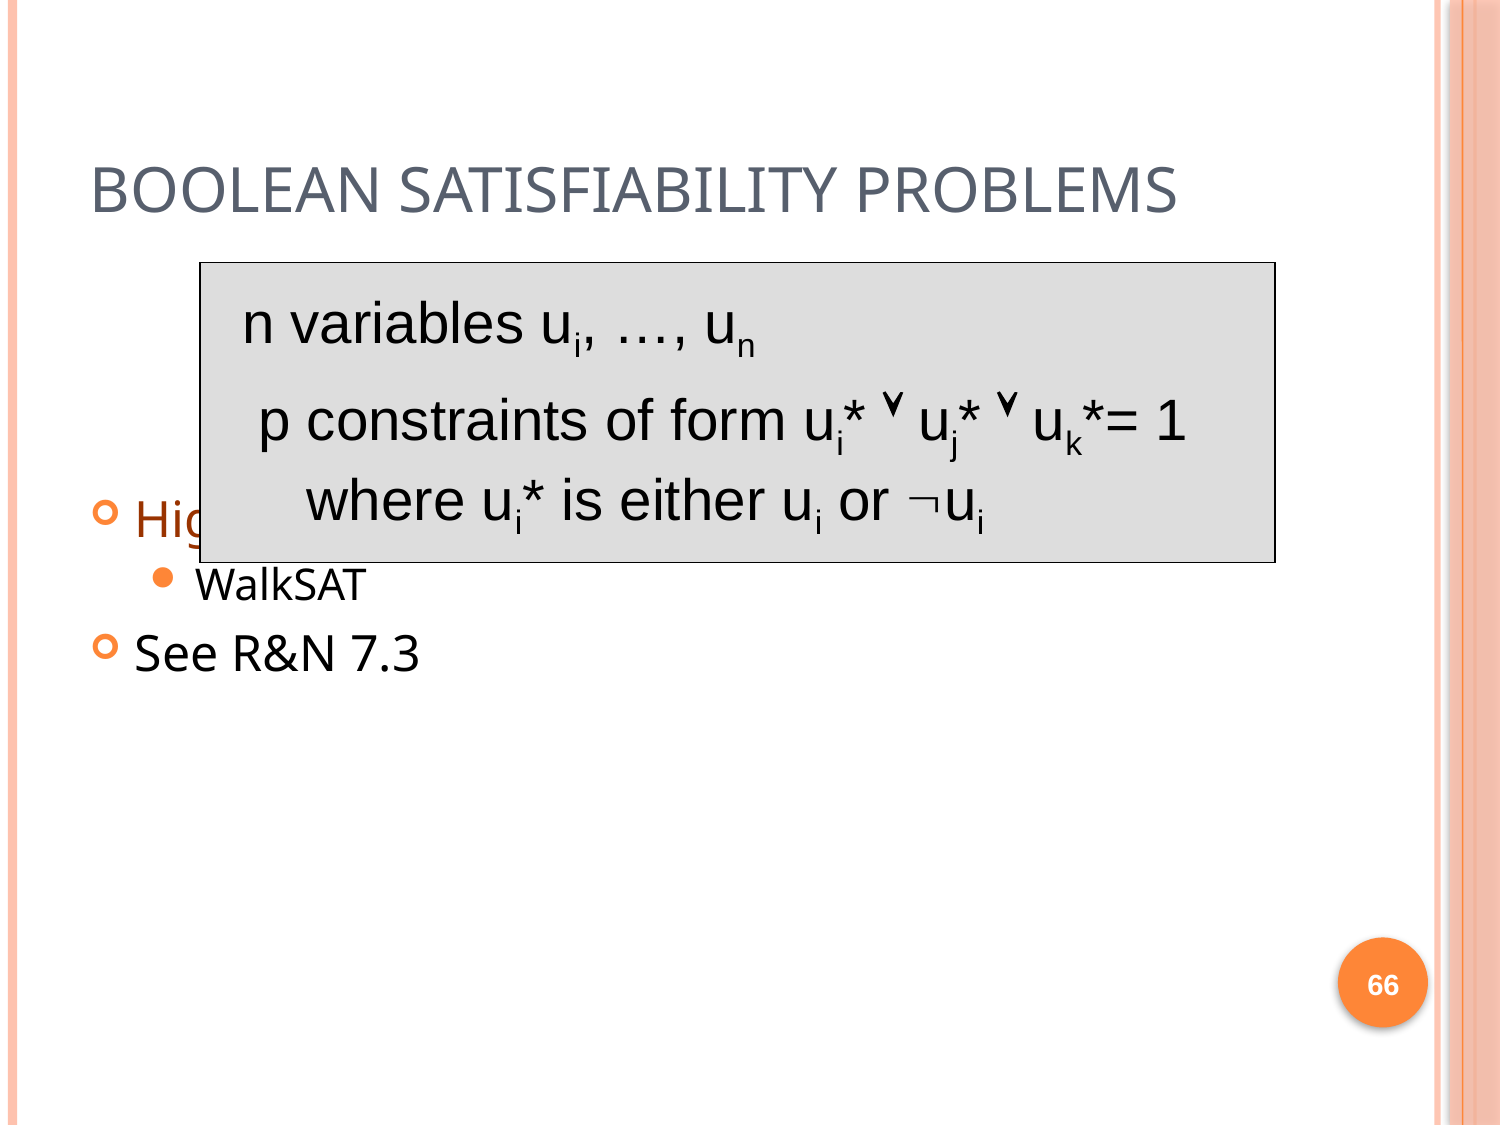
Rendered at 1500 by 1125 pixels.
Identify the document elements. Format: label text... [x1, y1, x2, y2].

text_box p constraints of form ui*  uj*  uk*= 1 where ui* is either ui or ui [243, 374, 1203, 549]
slide_number 66 [1333, 940, 1434, 1027]
list Highly successful local search algorithms WalkSAT See R&N 7.3 [75, 262, 1300, 1062]
text_box n variables ui, …, un [227, 277, 771, 372]
title Boolean Satisfiability Problems [75, 45, 1300, 233]
text_box [200, 262, 1275, 563]
